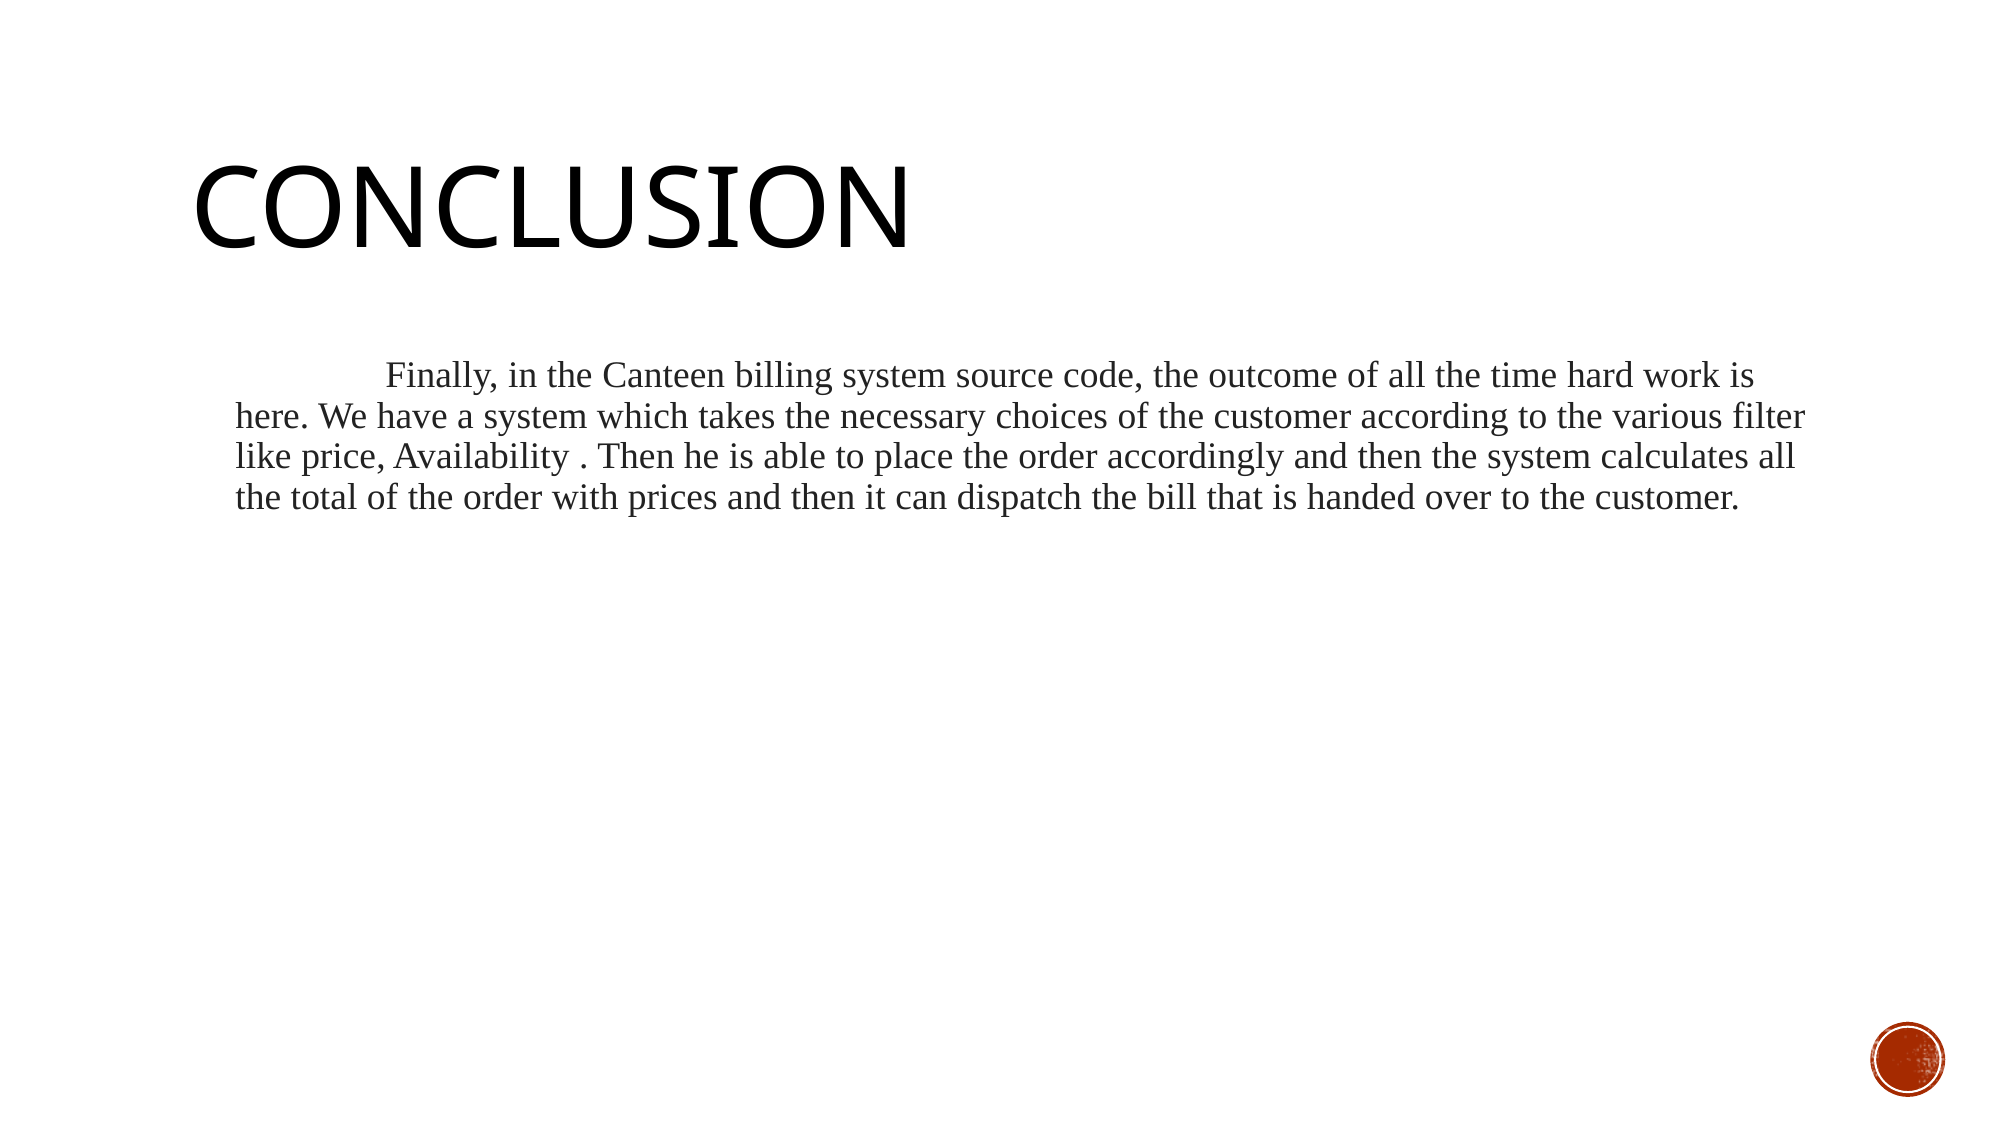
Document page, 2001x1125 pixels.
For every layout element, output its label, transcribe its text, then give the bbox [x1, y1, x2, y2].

title Conclusion [175, 79, 1826, 344]
list Finally, in the Canteen billing system source code, the outcome of all the time hard work is here. We have a system which takes the necessary choices of the customer according to the various filter like price, Availability . Then he is able to place the order accordingly and then the system calculates all the total of the order with prices and then it can dispatch the bill that is handed over to the customer. [175, 348, 1826, 1013]
